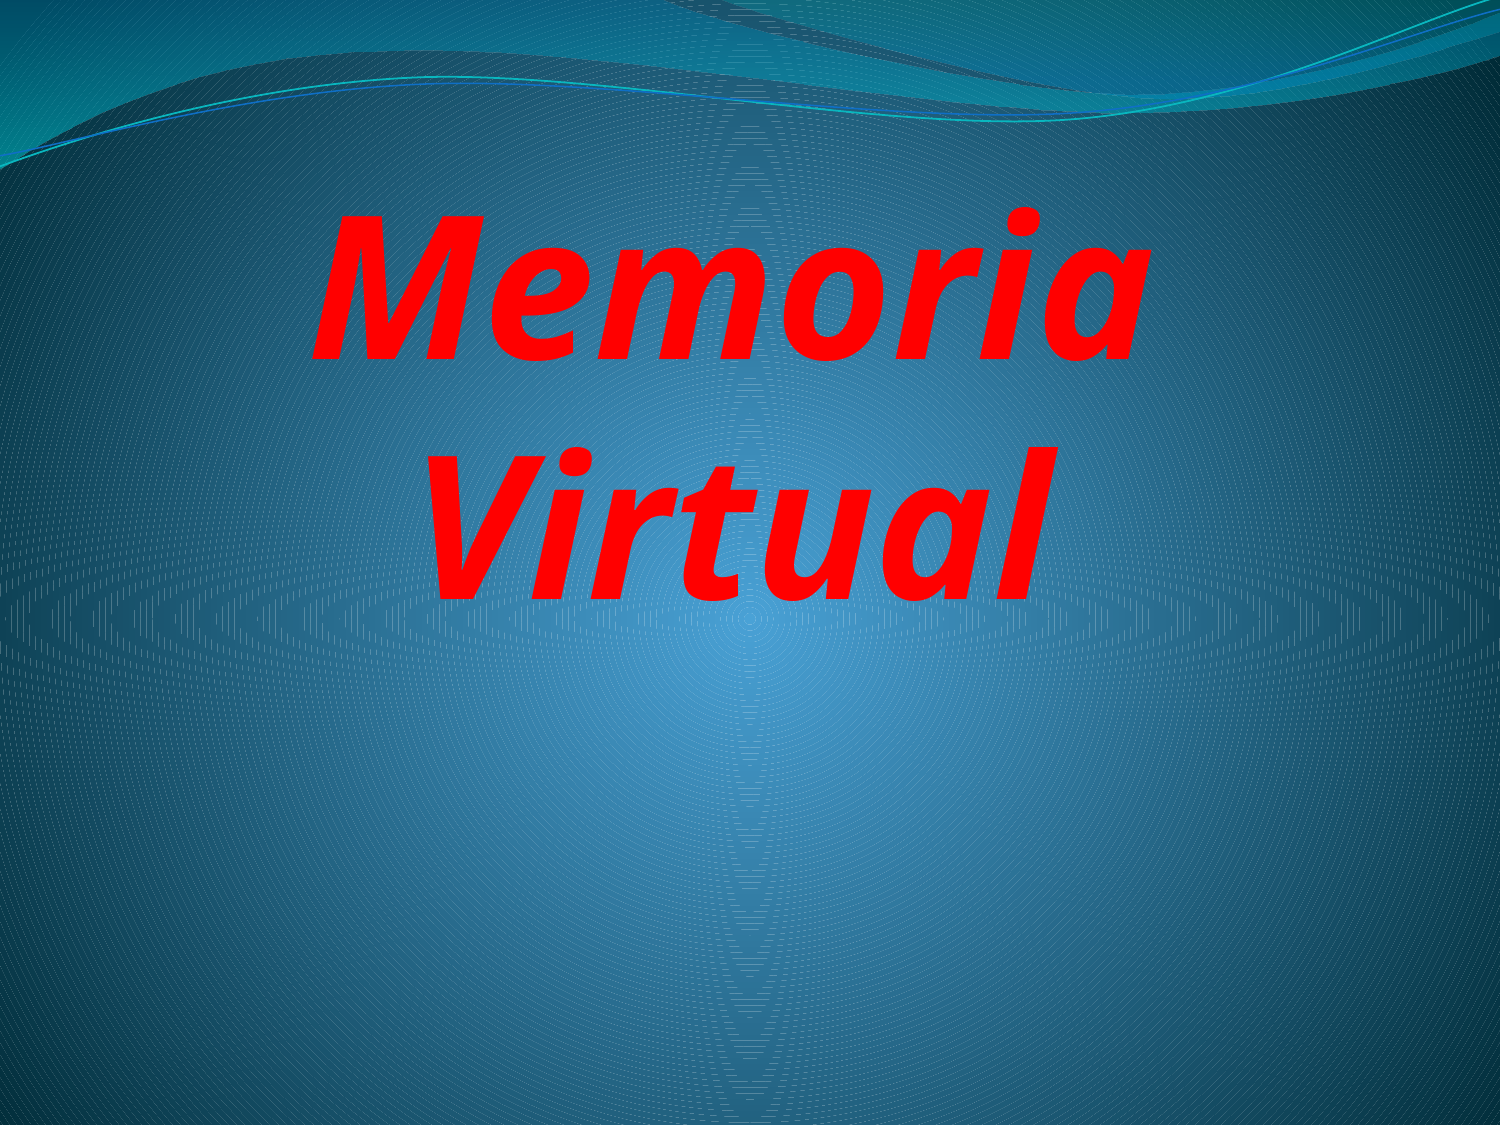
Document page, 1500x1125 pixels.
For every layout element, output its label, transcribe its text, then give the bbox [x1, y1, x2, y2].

title Memoria Virtual [71, 398, 1395, 640]
